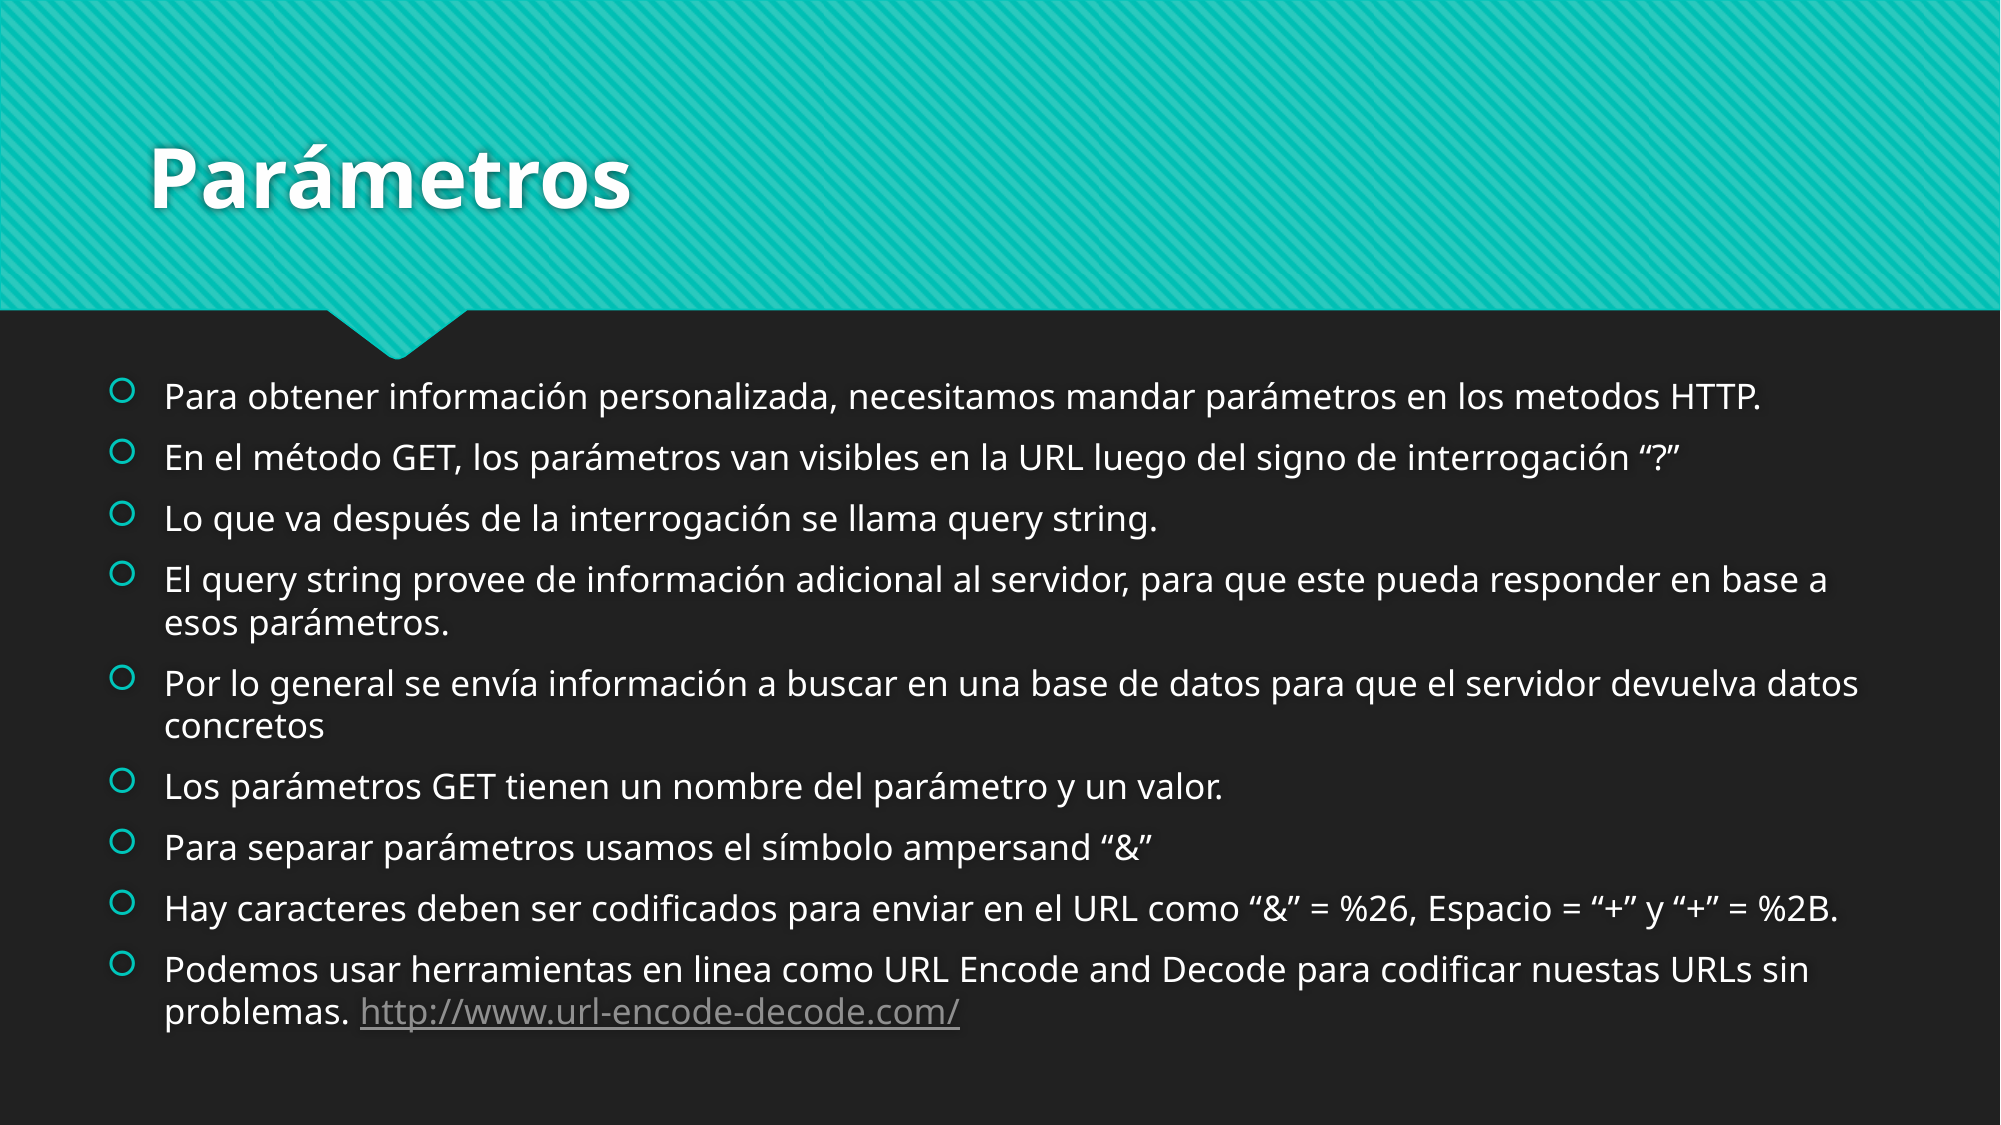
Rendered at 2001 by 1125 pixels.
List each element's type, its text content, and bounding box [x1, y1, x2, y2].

title Parámetros [132, 73, 1868, 233]
list Para obtener información personalizada, necesitamos mandar parámetros en los metodos HTTP. En el método GET, los parámetros van visibles en la URL luego del signo de interrogación “?” Lo que va después de la interrogación se llama query string. El query string provee de información adicional al servidor, para que este pueda responder en base a esos parámetros. Por lo general se envía información a buscar en una base de datos para que el servidor devuelva datos concretos Los parámetros GET tienen un nombre del parámetro y un valor. Para separar parámetros usamos el símbolo ampersand “&” Hay caracteres deben ser codificados para enviar en el URL como “&” = %26, Espacio = “+” y “+” = %2B. Podemos usar herramientas en linea como URL Encode and Decode para codificar nuestas URLs sin problemas. http://www.url-encode-decode.com/ [91, 364, 1917, 1048]
